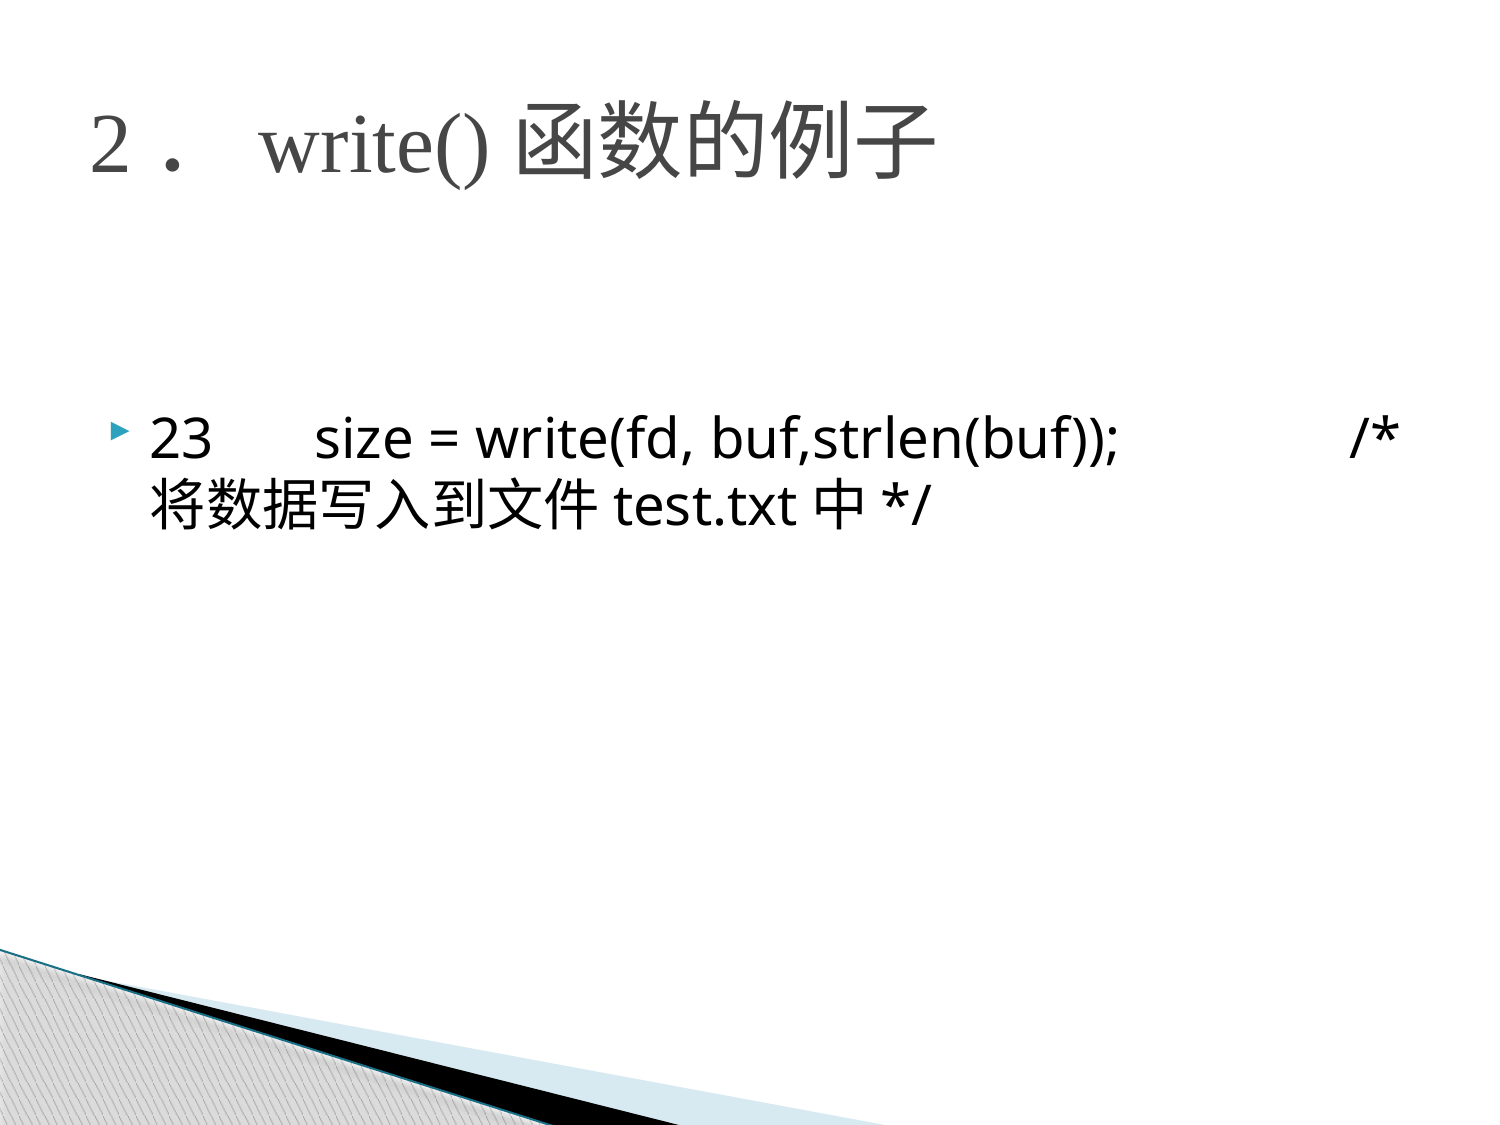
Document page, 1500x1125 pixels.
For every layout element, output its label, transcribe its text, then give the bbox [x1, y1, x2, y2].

title 2．write()函数的例子 [75, 45, 1425, 233]
list 23 size = write(fd, buf,strlen(buf)); /*将数据写入到文件test.txt中*/ [75, 243, 1425, 986]
